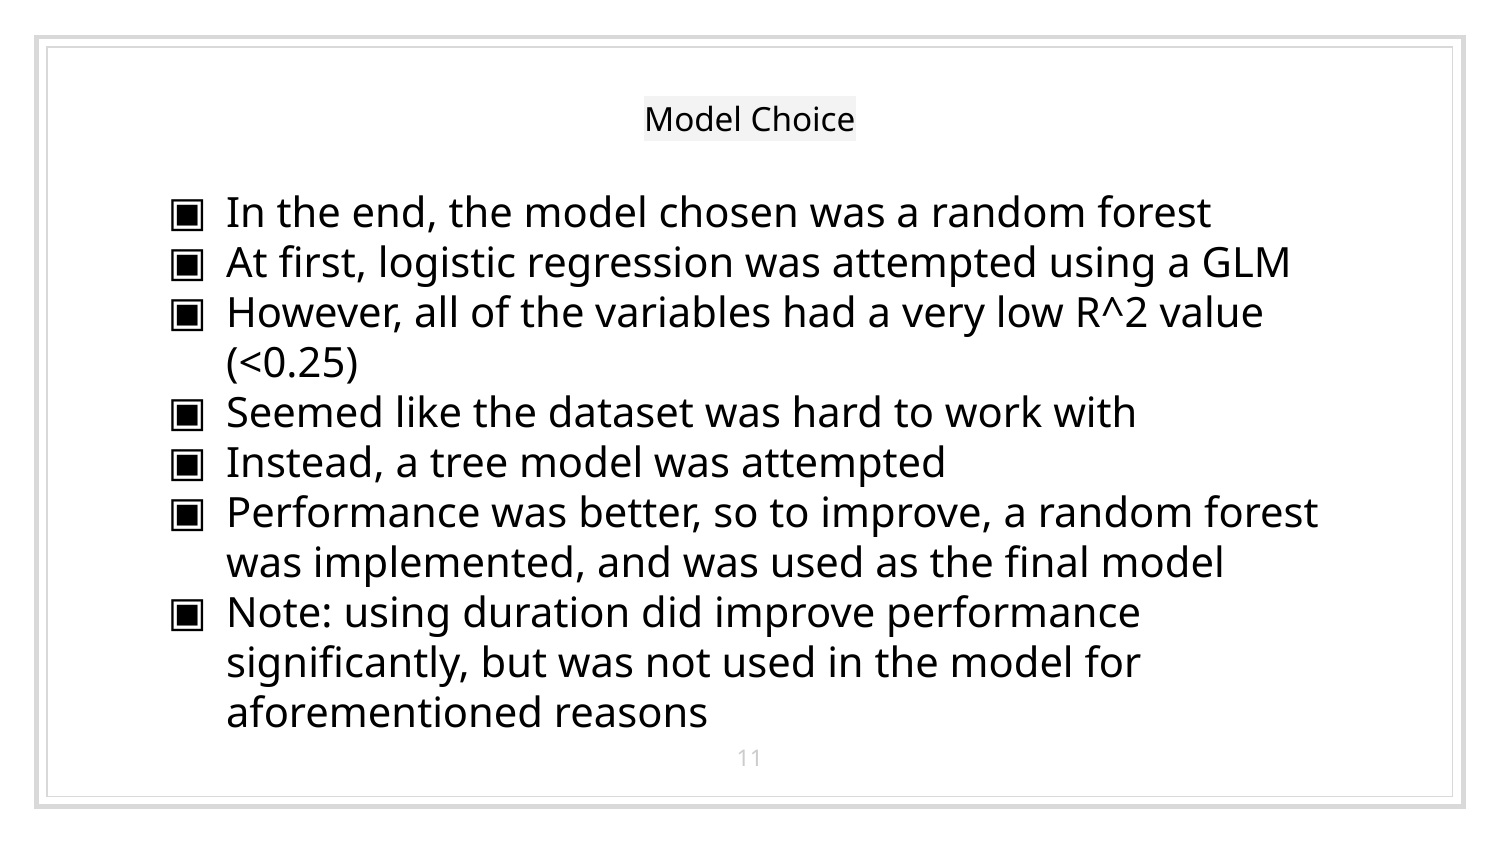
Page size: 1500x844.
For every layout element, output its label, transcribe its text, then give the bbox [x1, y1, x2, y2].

title Model Choice [63, 55, 1437, 181]
slide_number ‹#› [705, 725, 795, 790]
list In the end, the model chosen was a random forest At first, logistic regression was attempted using a GLM However, all of the variables had a very low R^2 value (<0.25) Seemed like the dataset was hard to work with Instead, a tree model was attempted Performance was better, so to improve, a random forest was implemented, and was used as the final model Note: using duration did improve performance significantly, but was not used in the model for aforementioned reasons [136, 208, 1364, 712]
